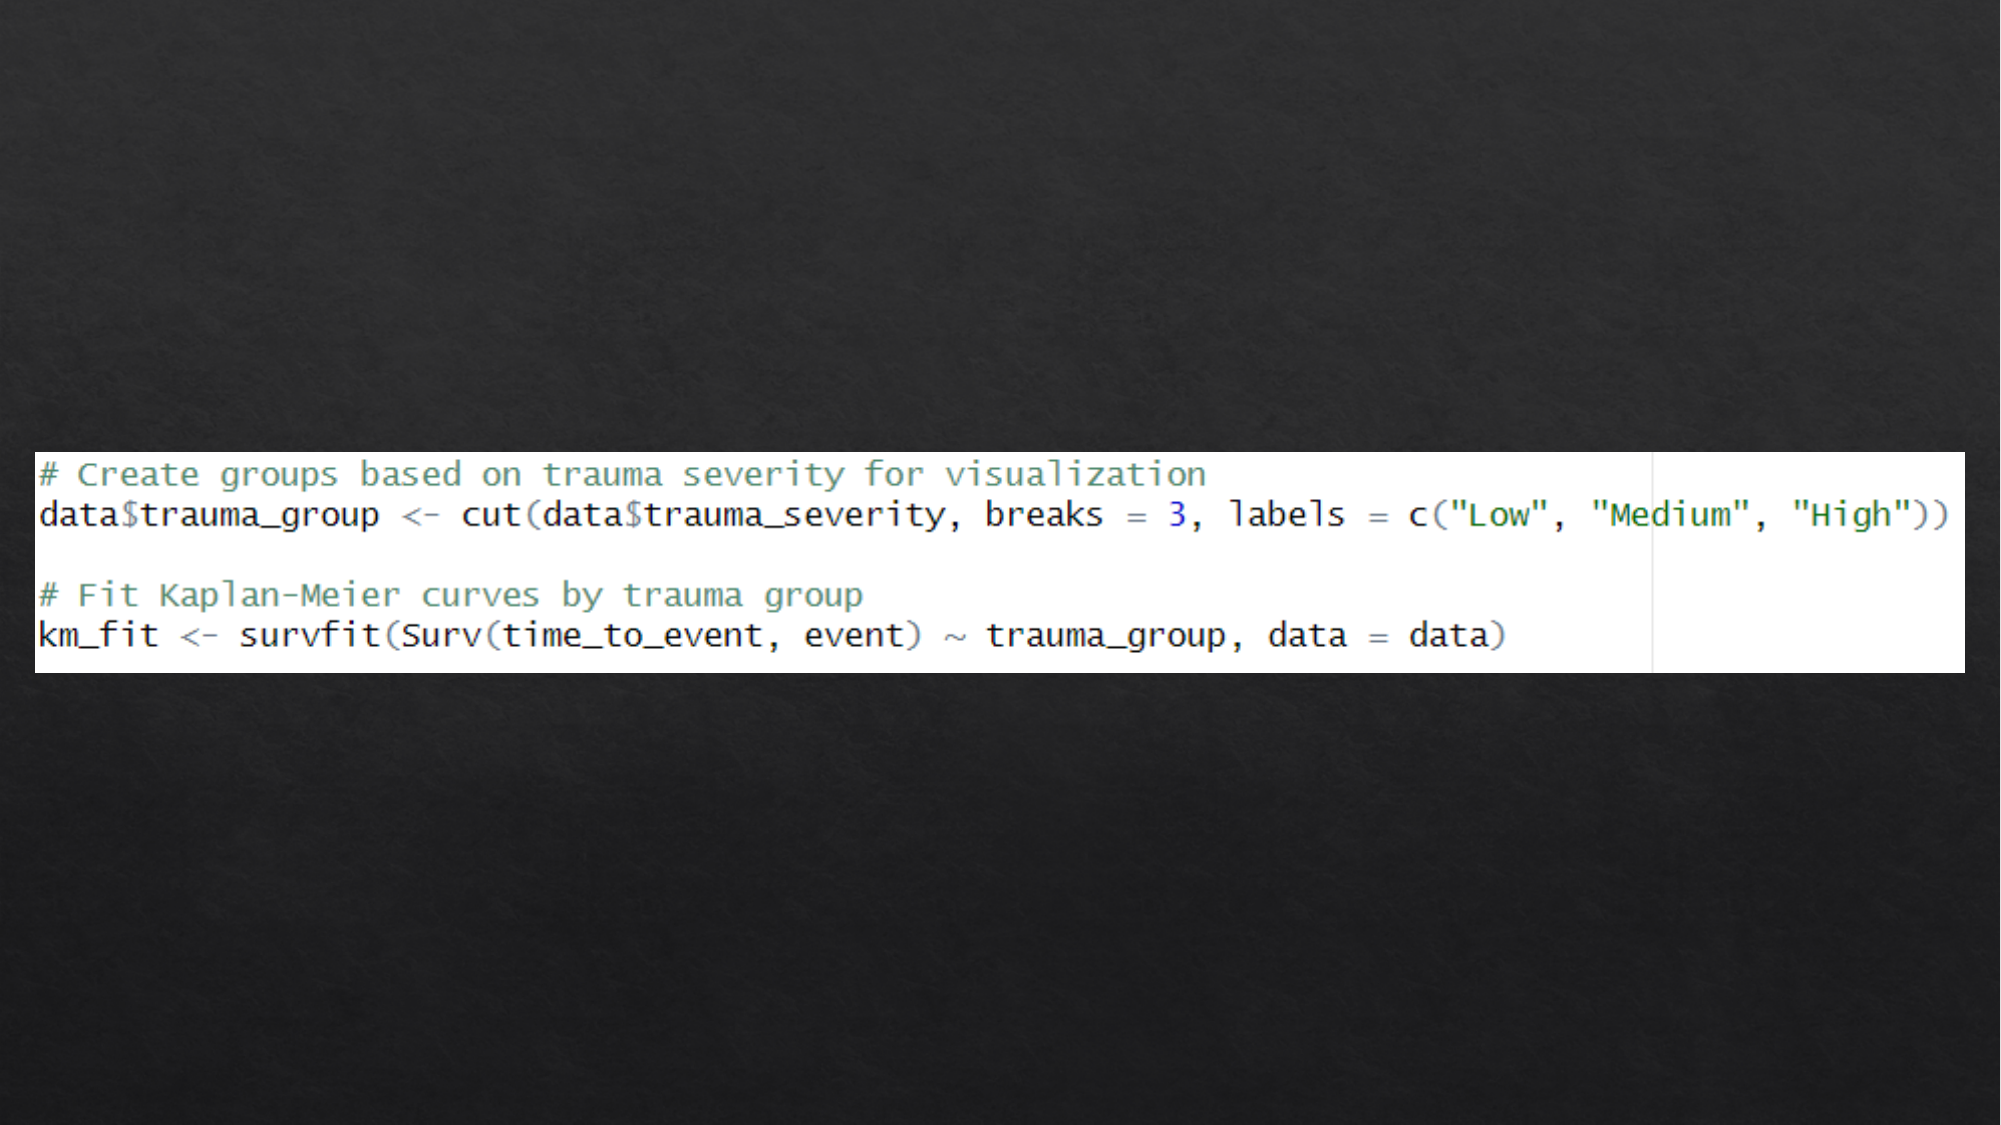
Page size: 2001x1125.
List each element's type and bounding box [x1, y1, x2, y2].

picture [34, 451, 1965, 673]
